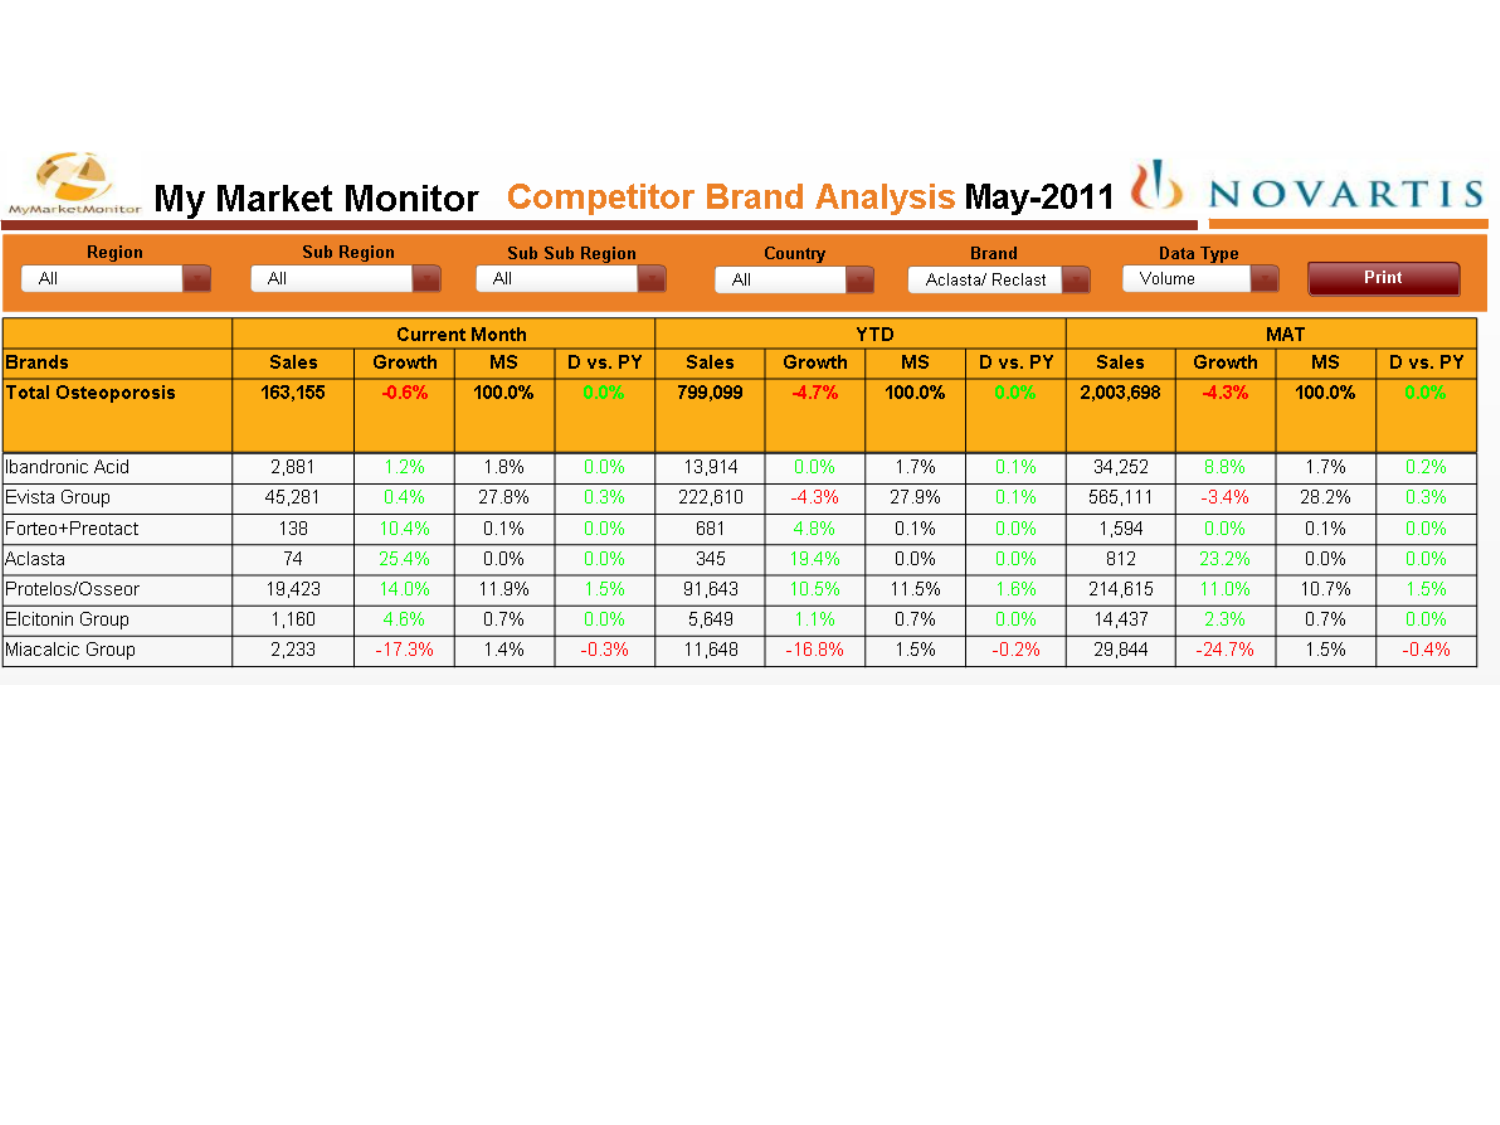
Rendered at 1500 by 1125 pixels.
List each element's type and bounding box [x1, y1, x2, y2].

picture [0, 151, 1500, 686]
